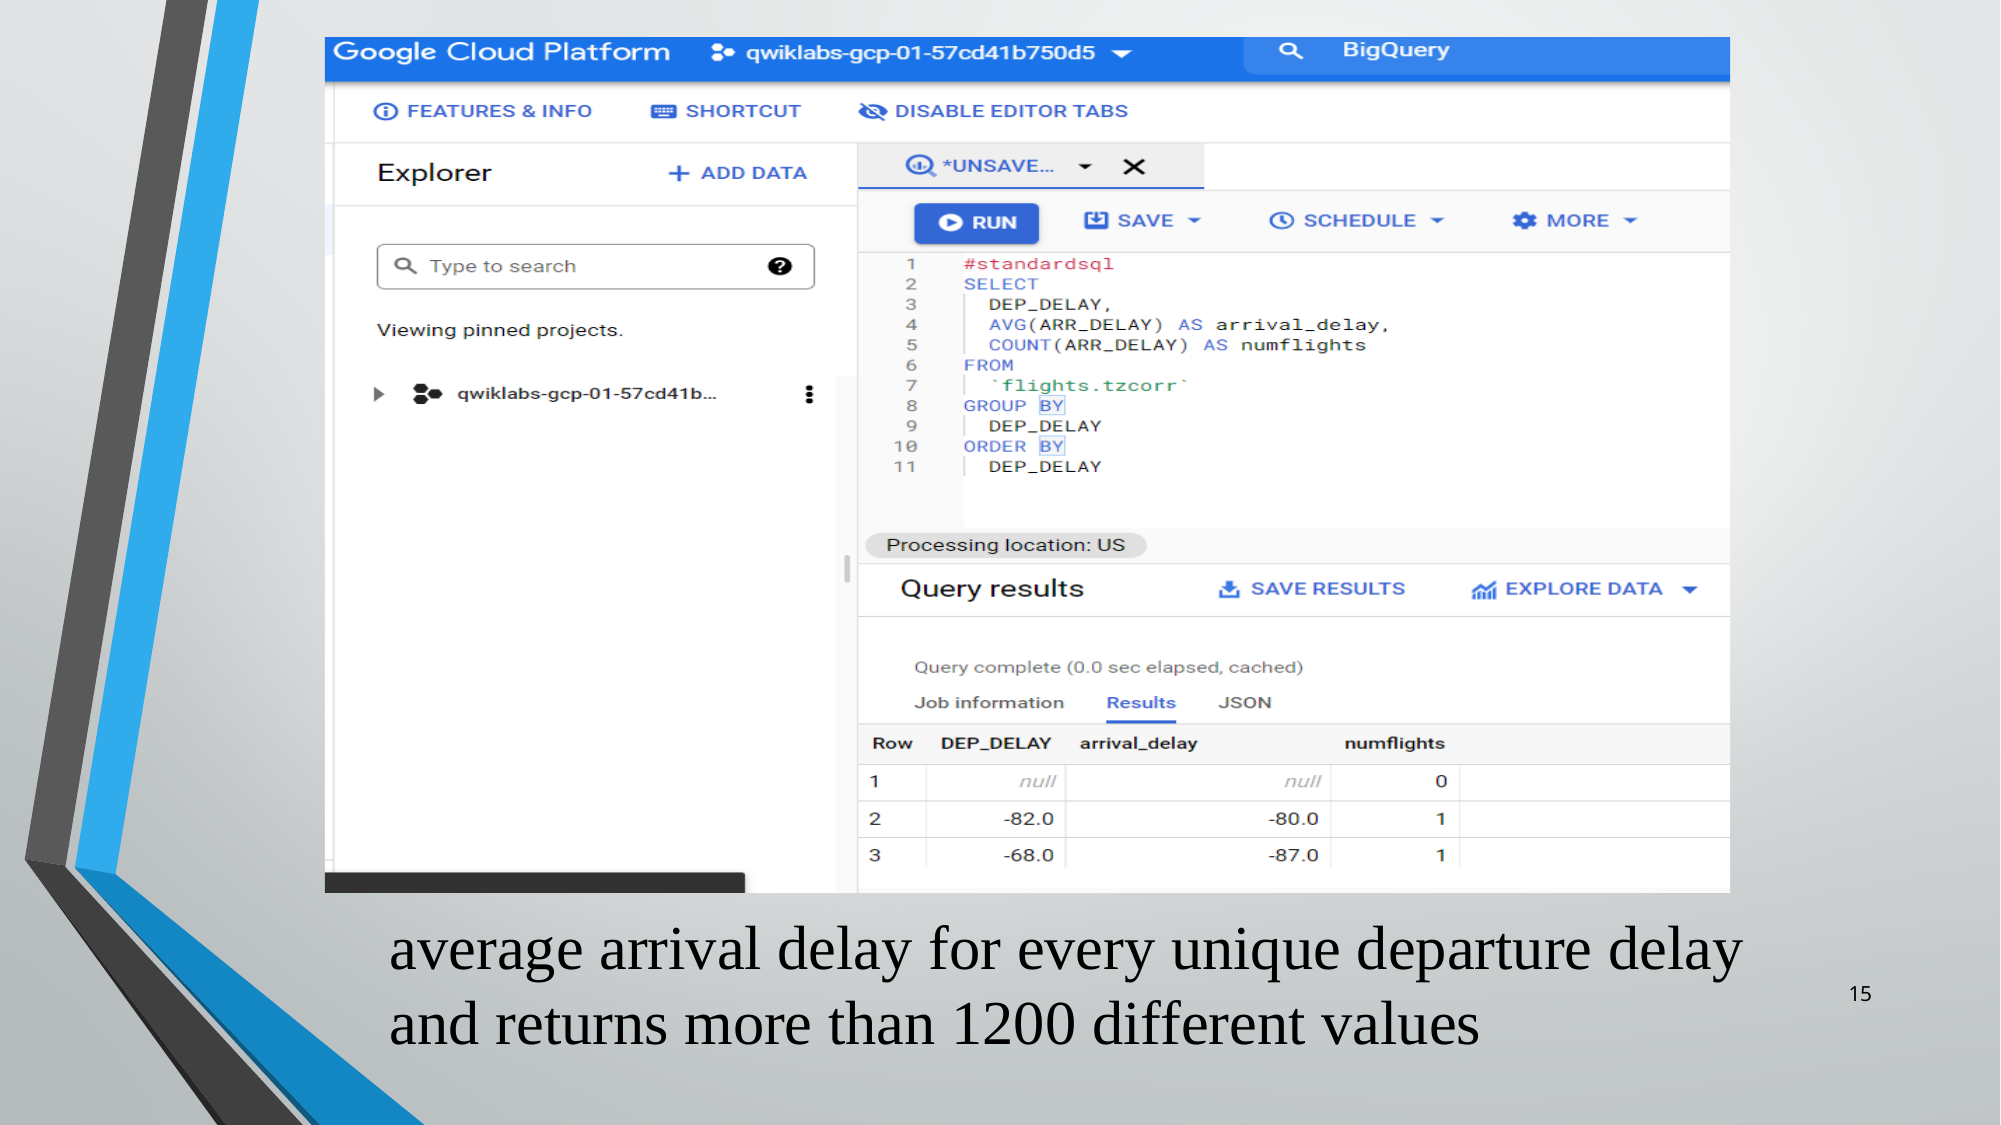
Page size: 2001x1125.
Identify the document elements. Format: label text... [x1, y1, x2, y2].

picture [324, 37, 1731, 893]
slide_number 15 [1796, 965, 1887, 1025]
text_box average arrival delay for every unique departure delay and returns more than 1200 different values [375, 899, 1763, 1065]
